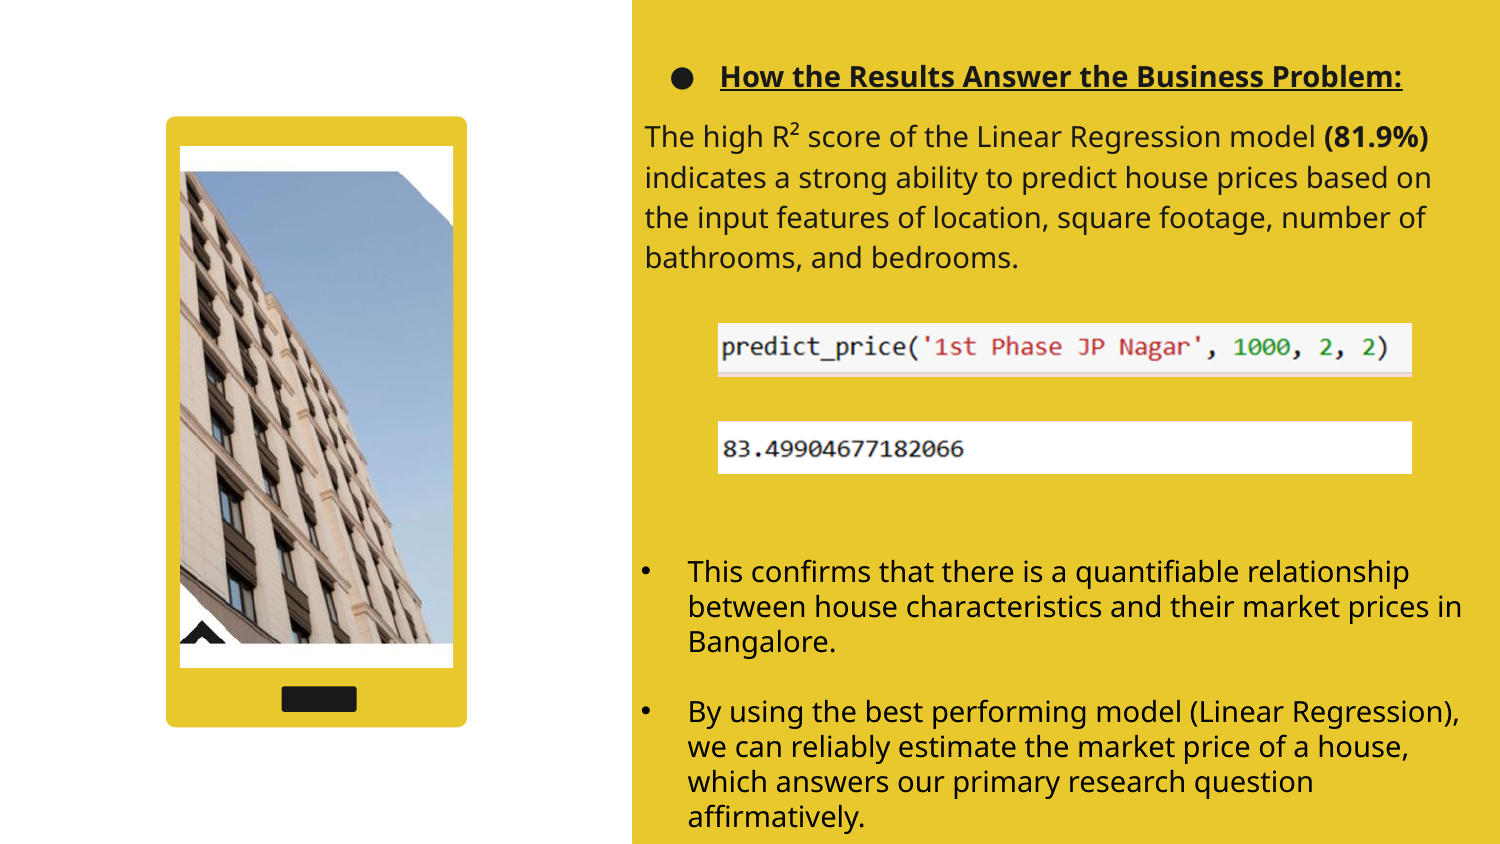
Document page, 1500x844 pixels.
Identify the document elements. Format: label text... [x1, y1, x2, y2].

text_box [165, 116, 468, 728]
picture [179, 146, 454, 668]
subtitle How the Results Answer the Business Problem: The high R² score of the Linear Regression model (81.9%) indicates a strong ability to predict house prices based on the input features of location, square footage, number of bathrooms, and bedrooms. [629, 0, 1500, 341]
picture [717, 323, 1412, 377]
picture [717, 421, 1412, 475]
text_box This confirms that there is a quantifiable relationship between house characteristics and their market prices in Bangalore. By using the best performing model (Linear Regression), we can reliably estimate the market price of a house, which answers our primary research question affirmatively. [626, 545, 1497, 841]
